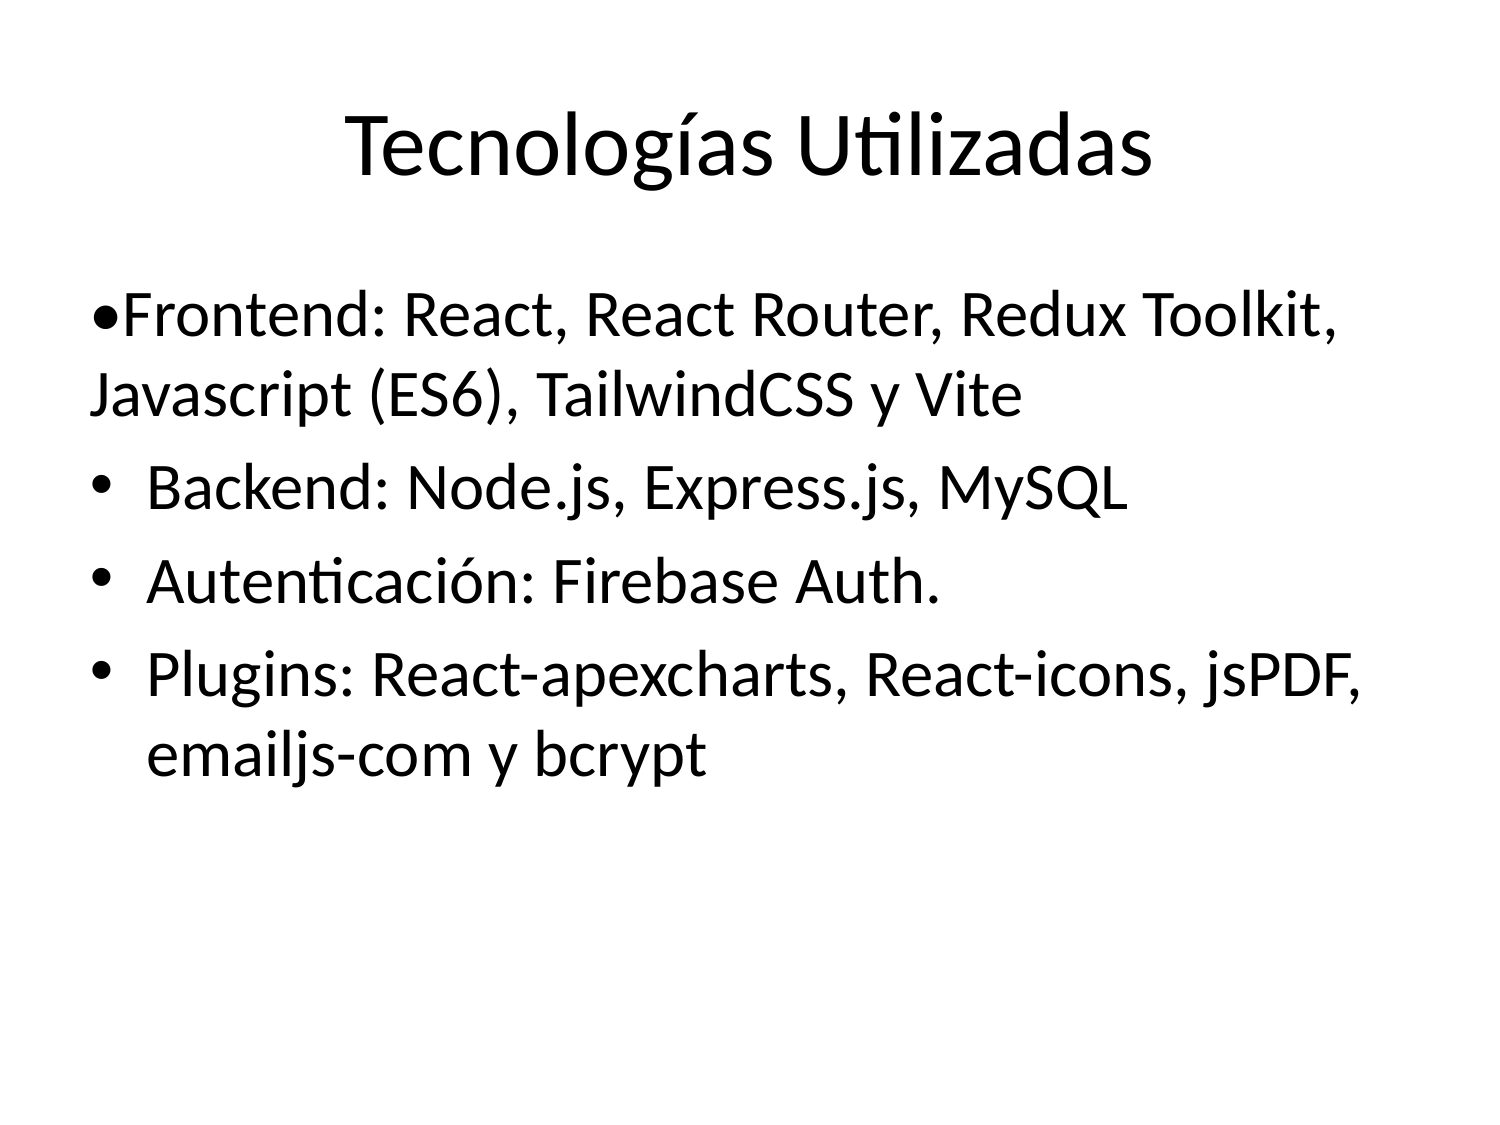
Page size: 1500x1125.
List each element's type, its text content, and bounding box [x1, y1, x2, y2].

text_box •Frontend: React, React Router, Redux Toolkit, Javascript (ES6), TailwindCSS y Vite Backend: Node.js, Express.js, MySQL Autenticación: Firebase Auth. Plugins: React-apexcharts, React-icons, jsPDF, emailjs-com y bcrypt [75, 262, 1425, 1005]
text_box Tecnologías Utilizadas [75, 45, 1425, 233]
